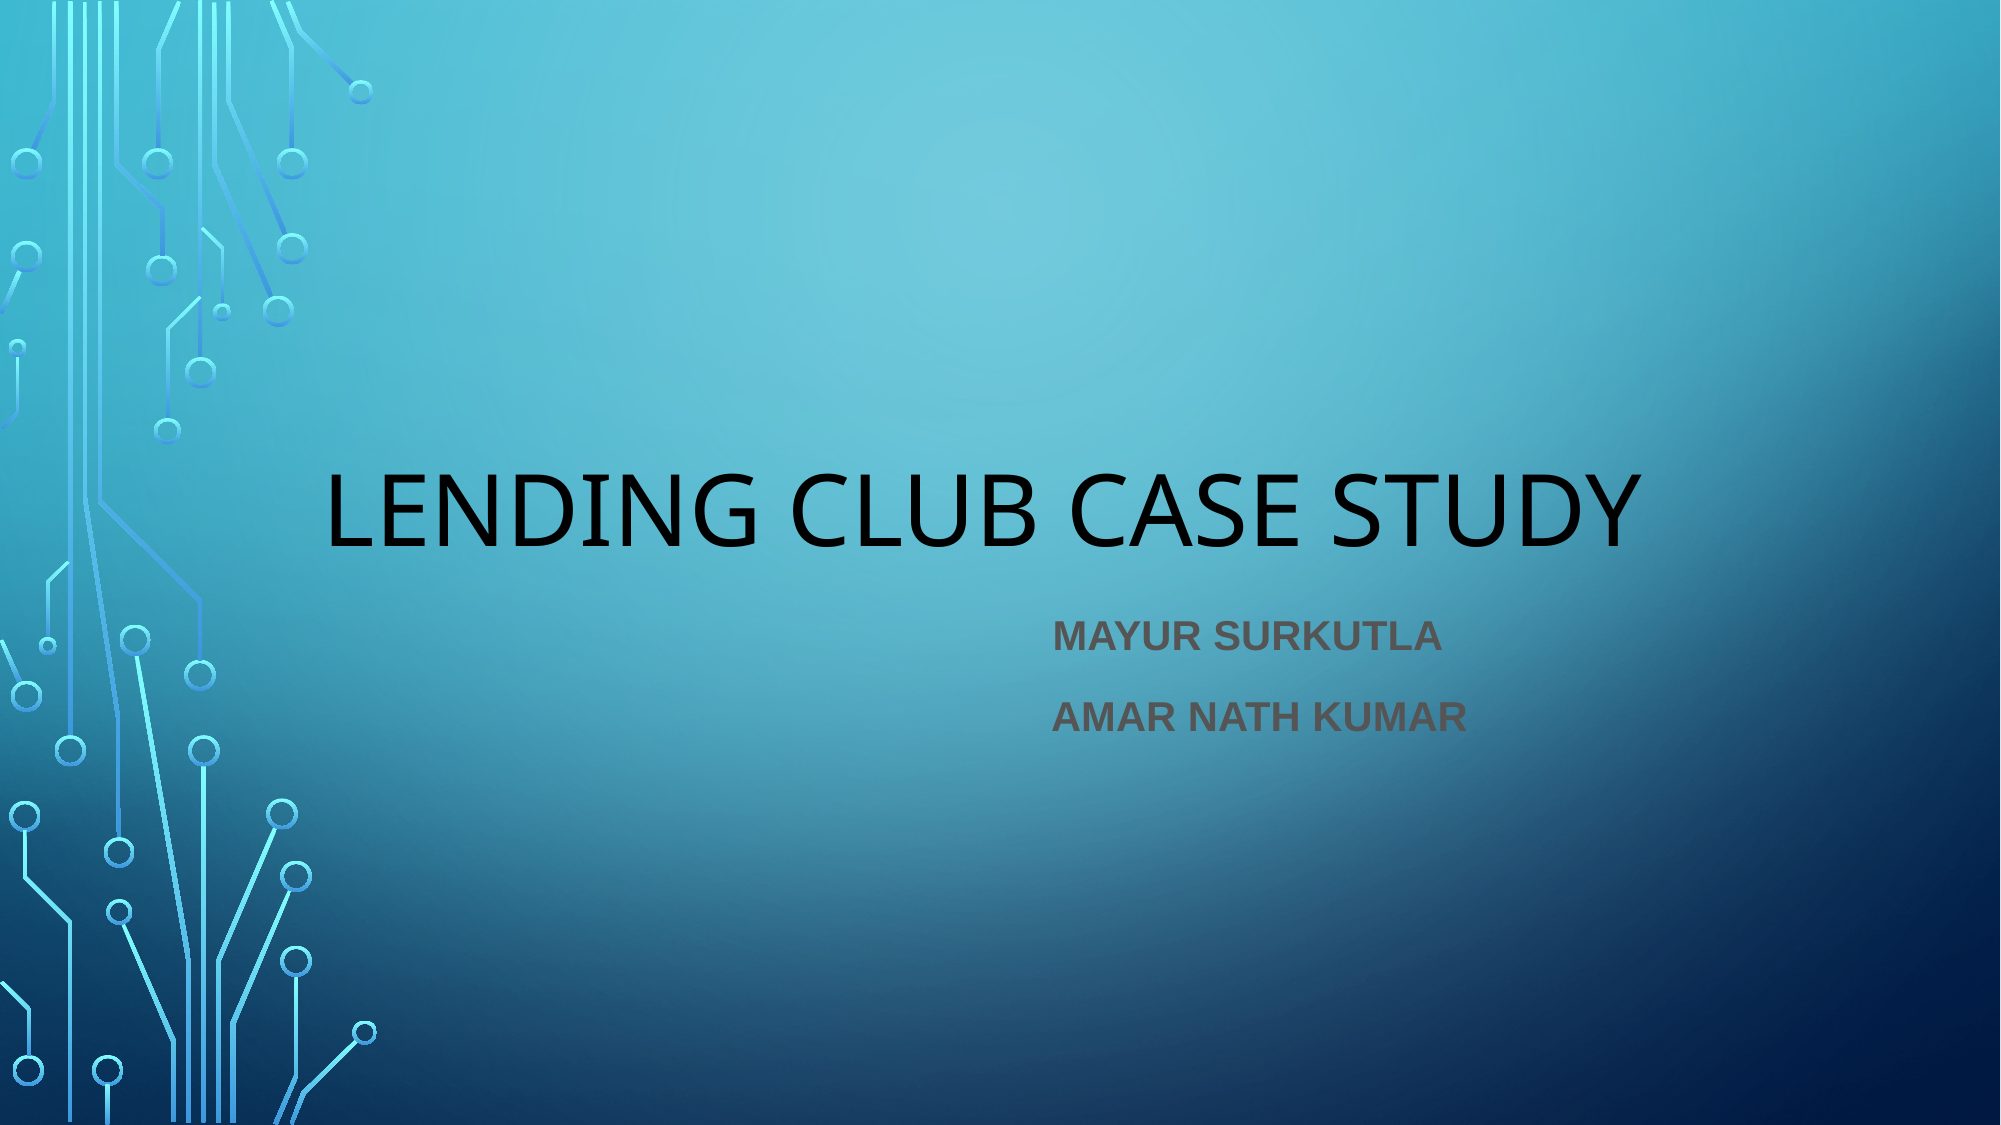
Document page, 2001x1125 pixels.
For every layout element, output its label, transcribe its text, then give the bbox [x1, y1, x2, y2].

subtitle Mayur Surkutla Amar Nath KUMAR [307, 590, 1750, 863]
title LENDING CLUB CASE STUDY [307, 184, 1750, 576]
